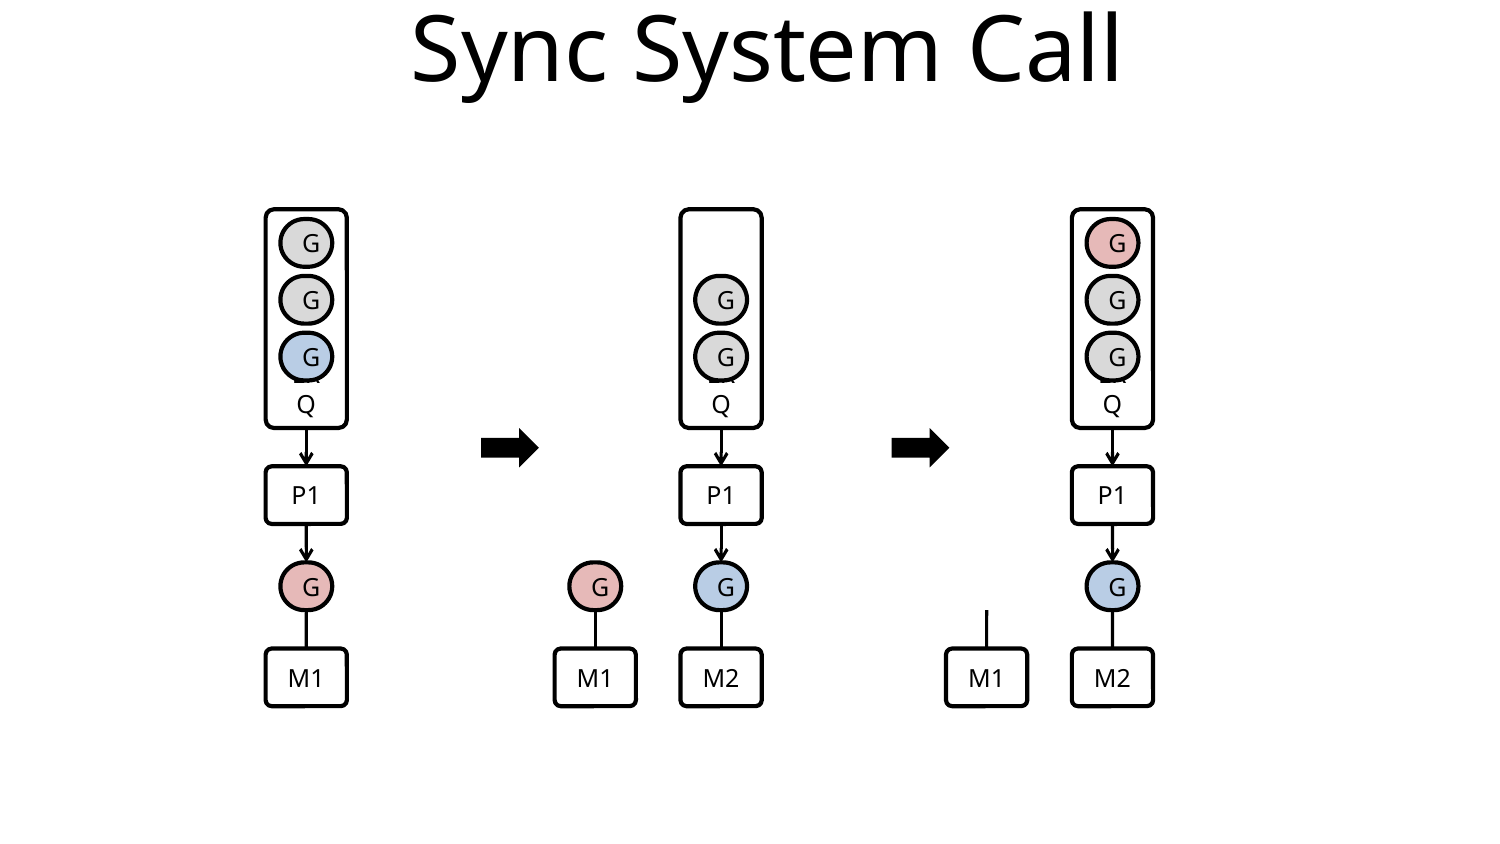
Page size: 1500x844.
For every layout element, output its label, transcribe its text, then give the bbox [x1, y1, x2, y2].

text_box G [693, 273, 750, 326]
text_box M1 [552, 646, 639, 709]
text_box G [693, 560, 750, 613]
text_box G [278, 273, 335, 326]
text_box LRQ [678, 207, 764, 431]
text_box M2 [1069, 646, 1156, 709]
text_box G [1084, 216, 1141, 269]
text_box P1 [678, 464, 764, 527]
text_box G [278, 216, 335, 269]
text_box G [693, 330, 750, 383]
text_box P1 [263, 464, 349, 527]
text_box G [278, 330, 335, 383]
text_box G [567, 560, 624, 613]
text_box G [1084, 560, 1141, 613]
text_box [889, 426, 952, 470]
text_box M1 [263, 646, 349, 709]
text_box [479, 426, 541, 470]
text_box LRQ [263, 207, 349, 431]
text_box G [1084, 330, 1141, 383]
text_box G [278, 560, 335, 613]
text_box P1 [1069, 464, 1156, 527]
text_box M1 [943, 646, 1030, 709]
text_box LRQ [1069, 207, 1156, 431]
title Sync System Call [92, 0, 1443, 115]
text_box G [1084, 273, 1141, 326]
text_box M2 [678, 646, 764, 709]
